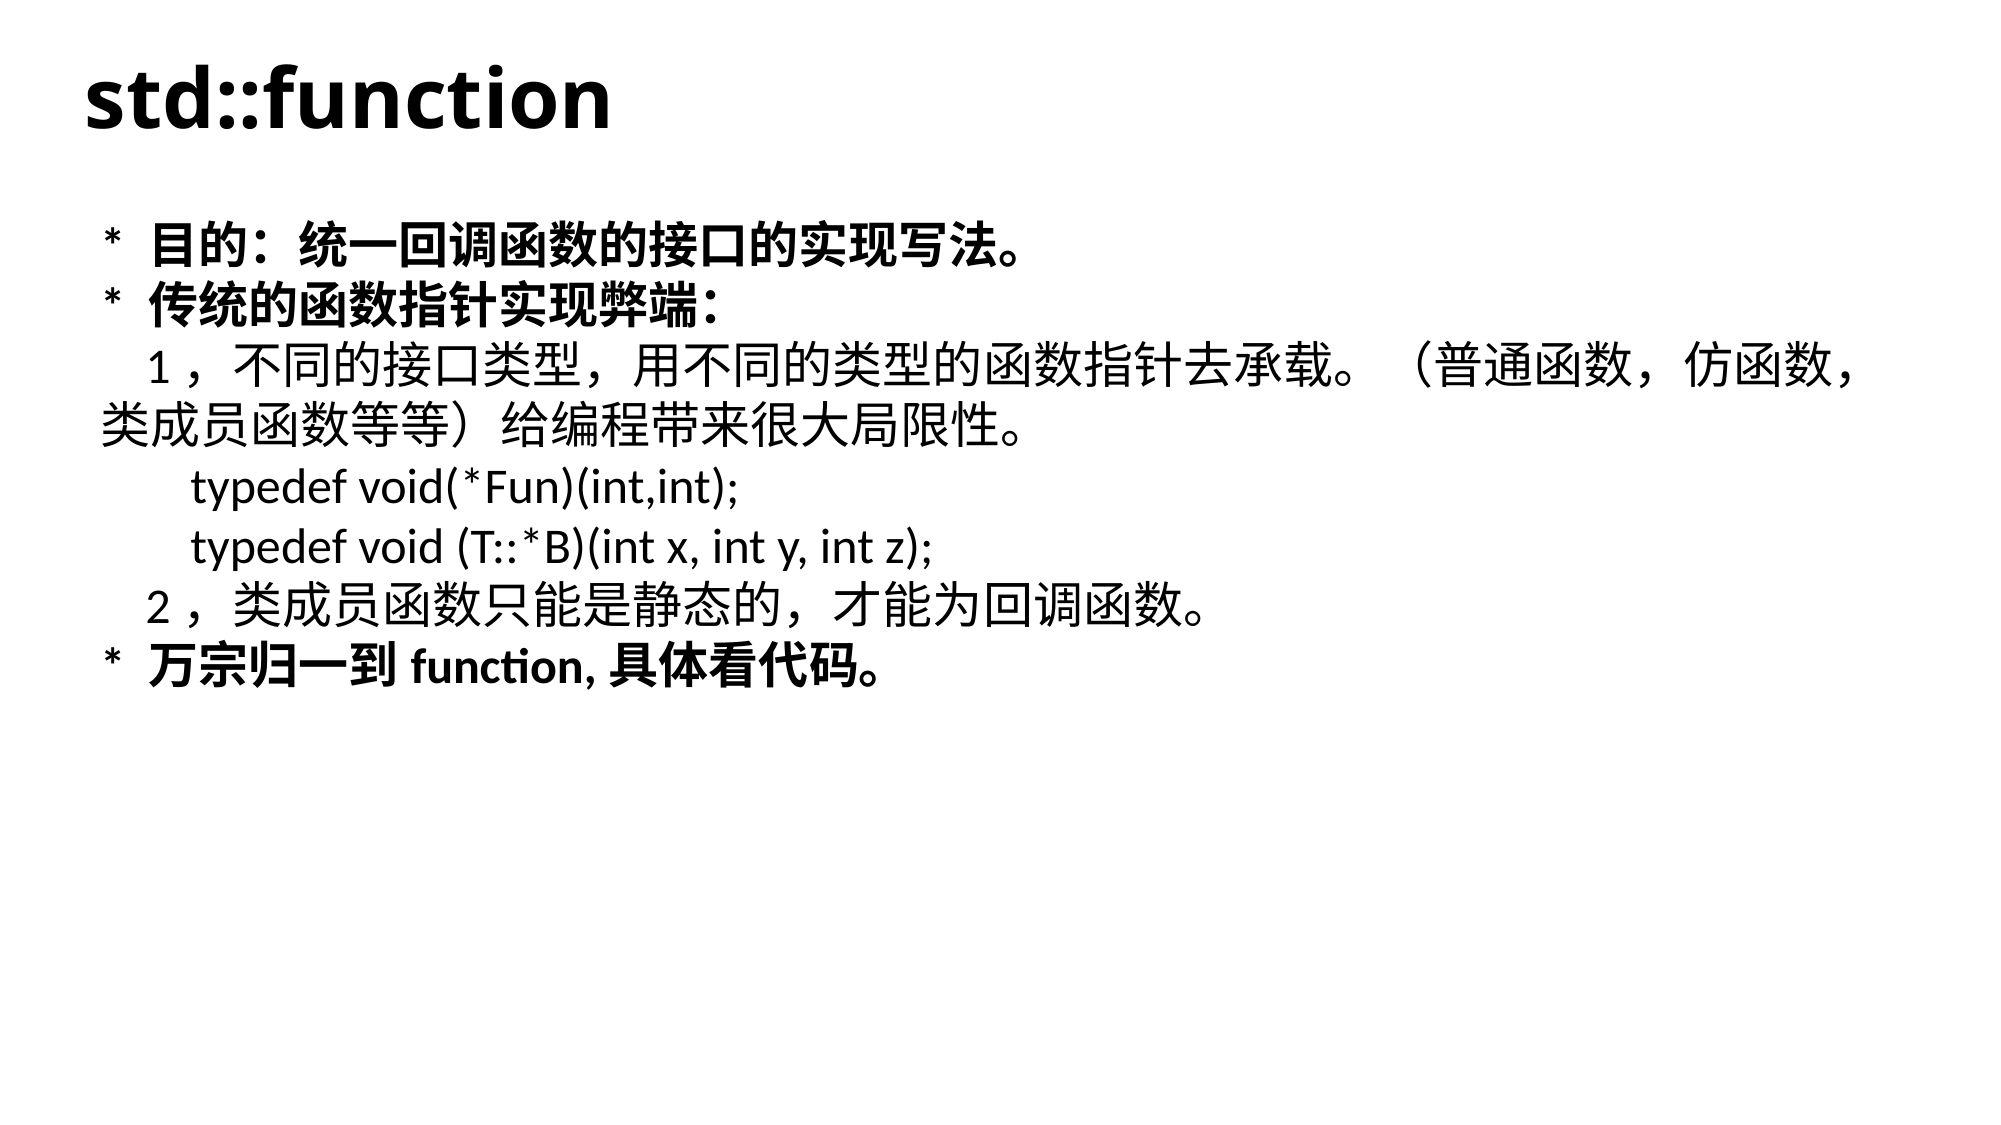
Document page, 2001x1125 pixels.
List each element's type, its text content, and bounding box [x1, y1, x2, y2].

text_box * 目的：统一回调函数的接口的实现写法。 * 传统的函数指针实现弊端： 1，不同的接口类型，用不同的类型的函数指针去承载。（普通函数，仿函数，类成员函数等等）给编程带来很大局限性。 typedef void(*Fun)(int,int); typedef void (T::*B)(int x, int y, int z); 2，类成员函数只能是静态的，才能为回调函数。 * 万宗归一到function,具体看代码。 [85, 205, 1930, 701]
text_box std::function [70, 37, 1482, 153]
